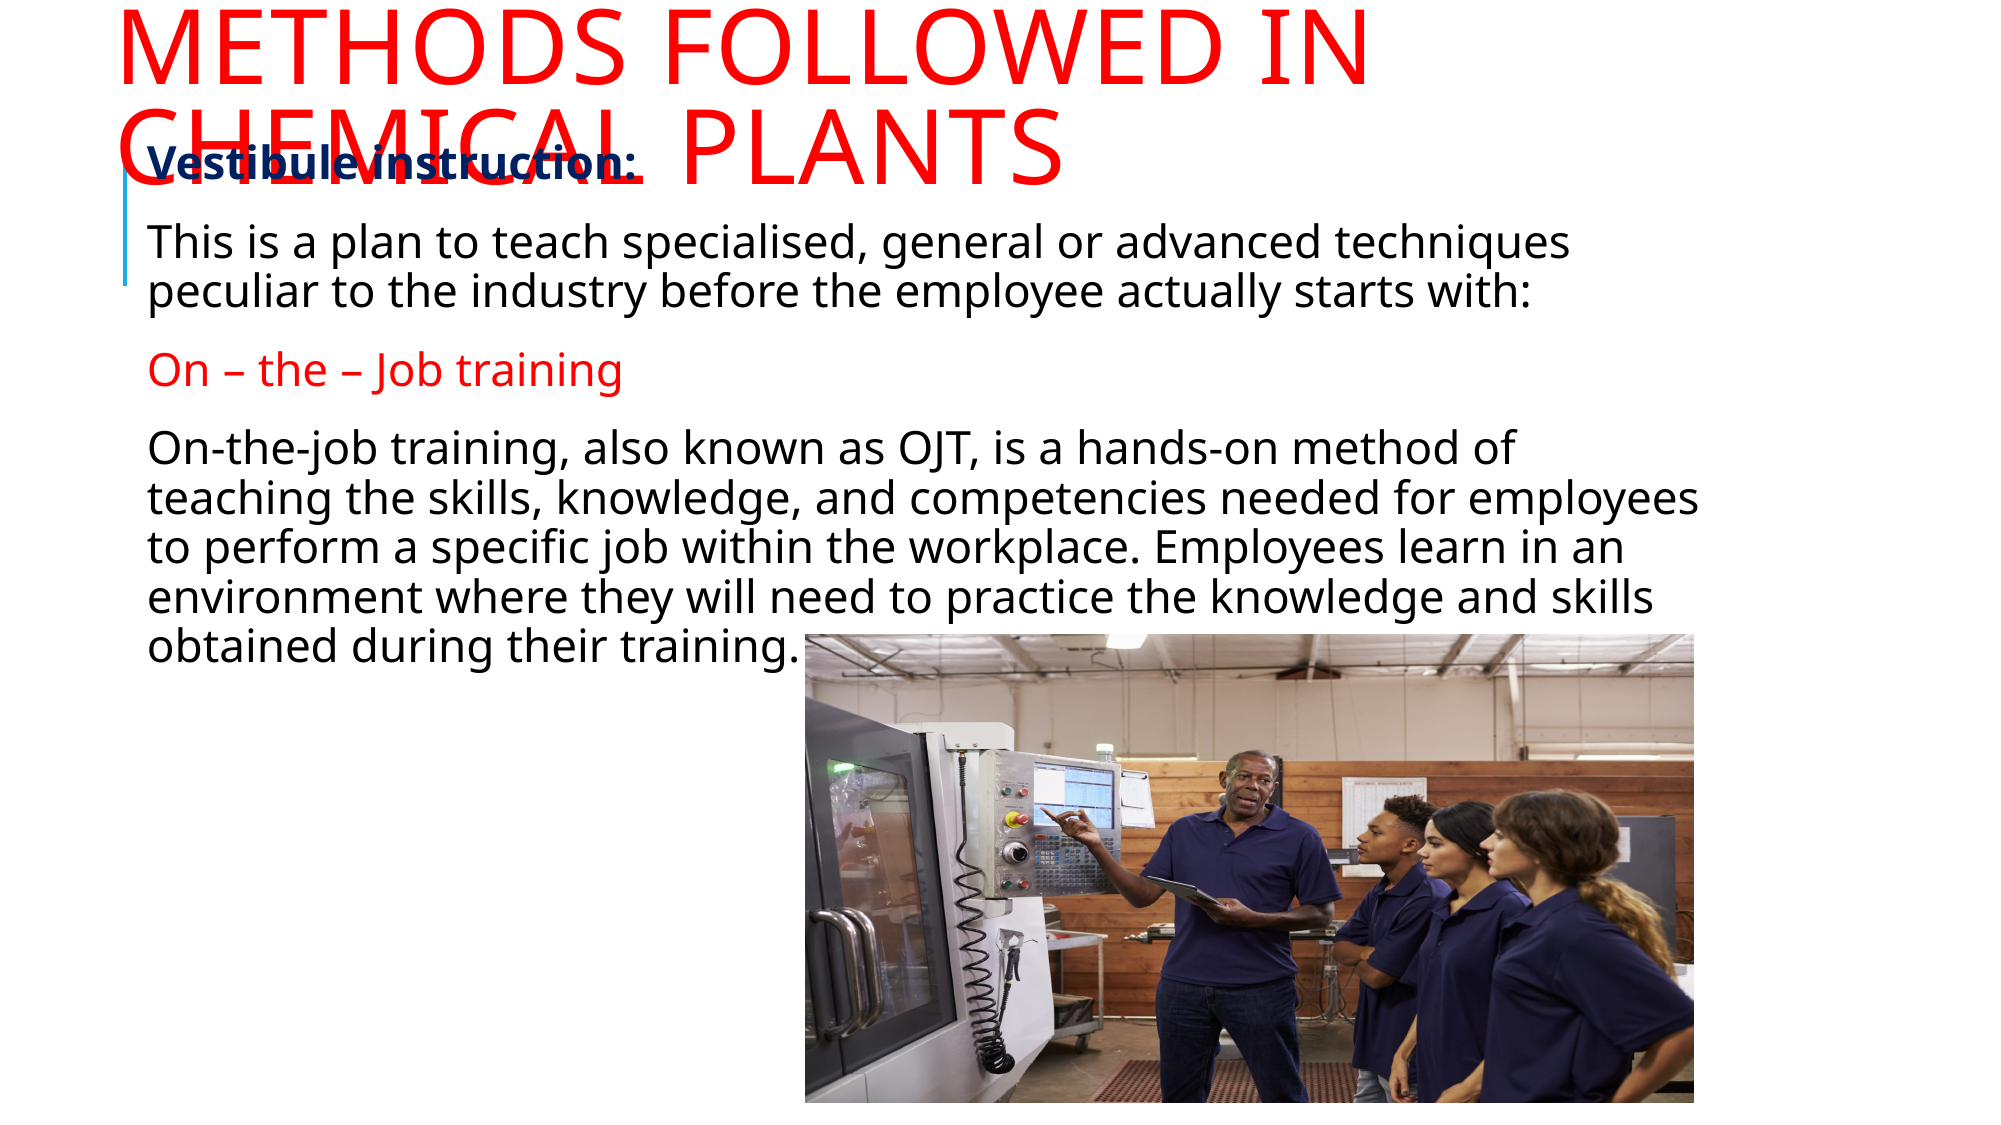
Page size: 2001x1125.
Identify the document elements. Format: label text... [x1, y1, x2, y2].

picture [805, 634, 1694, 1103]
list Vestibule instruction: This is a plan to teach specialised, general or advanced techniques peculiar to the industry before the employee actually starts with: On – the – Job training On-the-job training, also known as OJT, is a hands-on method of teaching the skills, knowledge, and competencies needed for employees to perform a specific job within the workplace. Employees learn in an environment where they will need to practice the knowledge and skills obtained during their training. [124, 132, 1719, 793]
title Methods followed in chemical plants [99, 0, 1694, 228]
